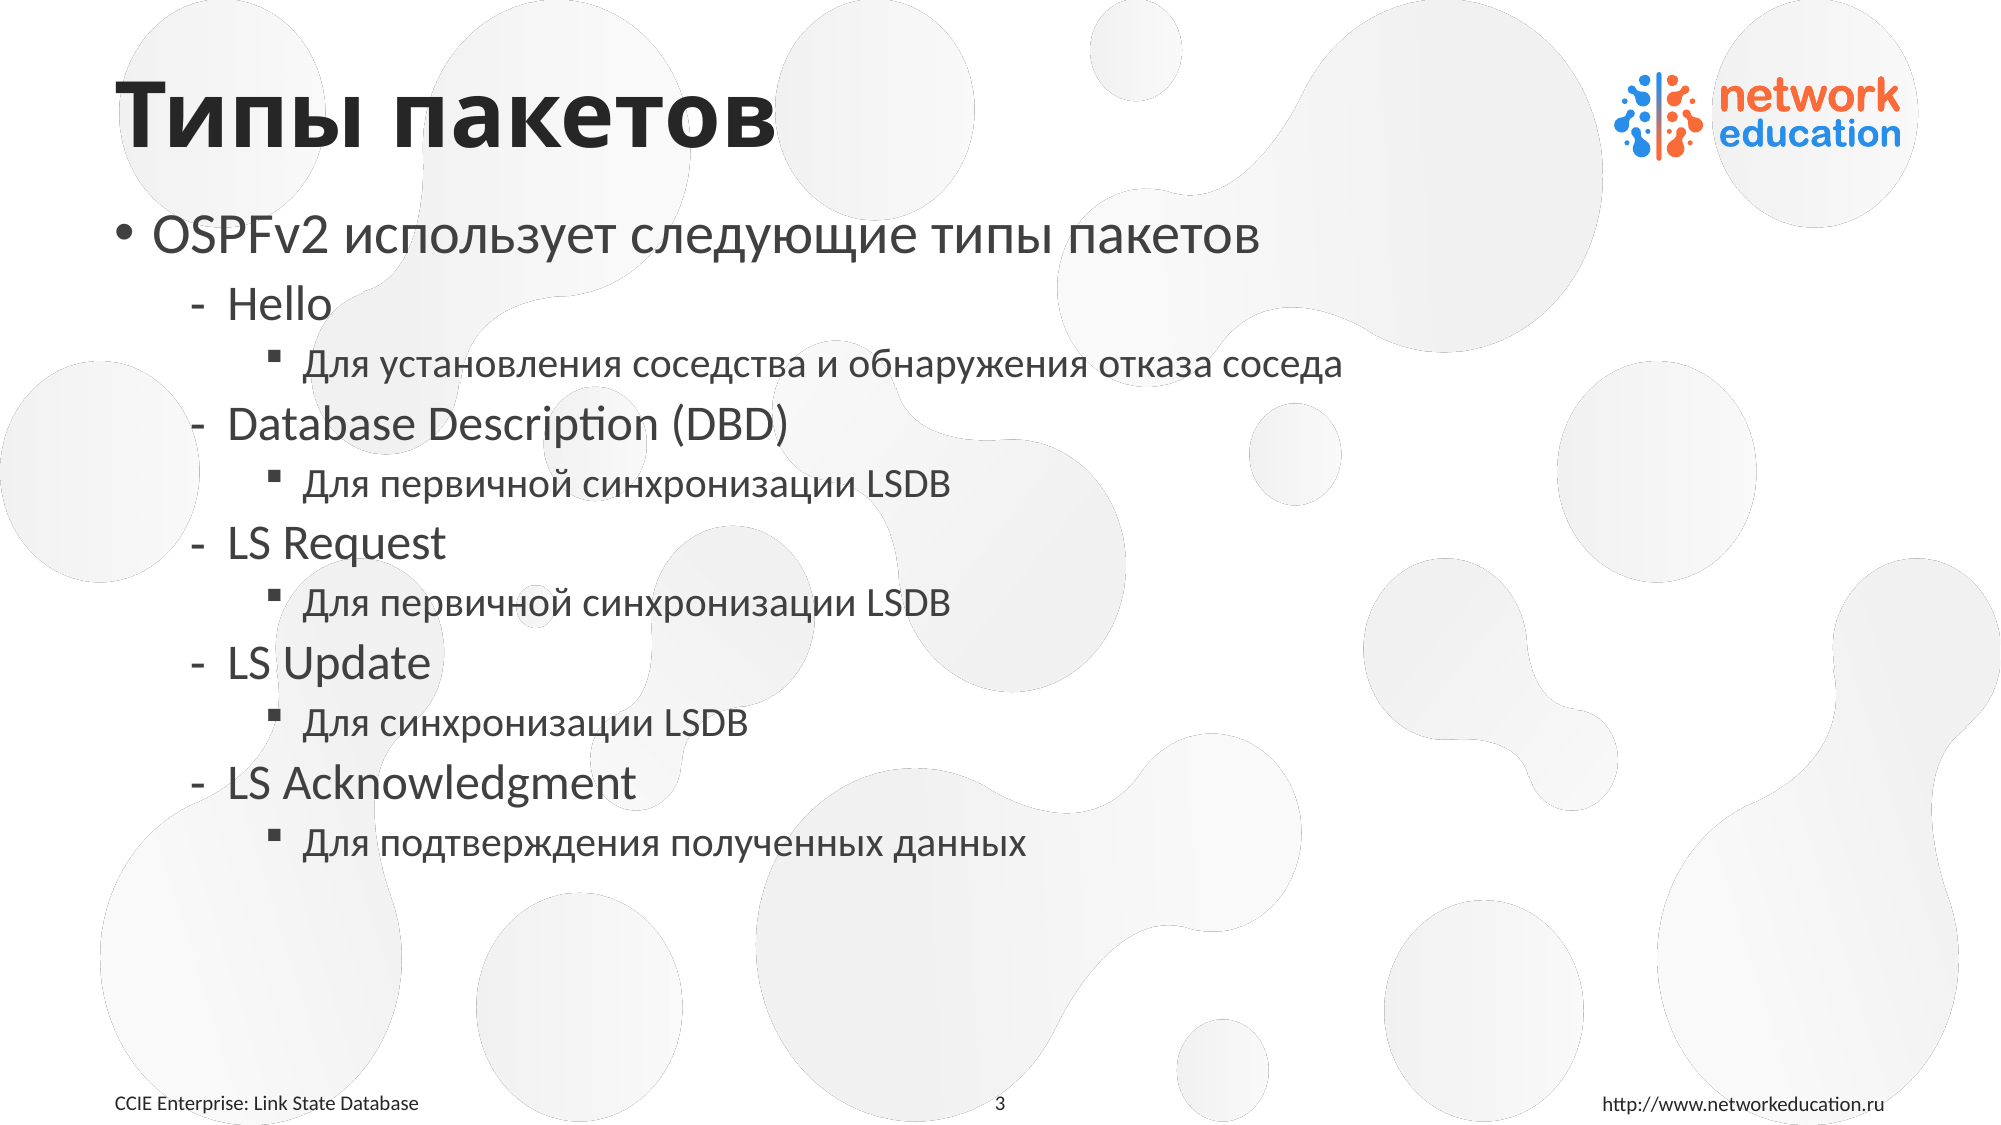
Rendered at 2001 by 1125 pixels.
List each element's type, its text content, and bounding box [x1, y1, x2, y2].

slide_number 3 [777, 1082, 1222, 1125]
title Типы пакетов [99, 60, 1900, 167]
list OSPFv2 использует следующие типы пакетов Hello Для установления соседства и обнаружения отказа соседа Database Description (DBD) Для первичной синхронизации LSDB LS Request Для первичной синхронизации LSDB LS Update Для синхронизации LSDB LS Acknowledgment Для подтверждения полученных данных [99, 196, 1900, 1035]
picture [0, 0, 2001, 1125]
footer CCIE Enterprise: Link State Database [100, 1082, 776, 1125]
